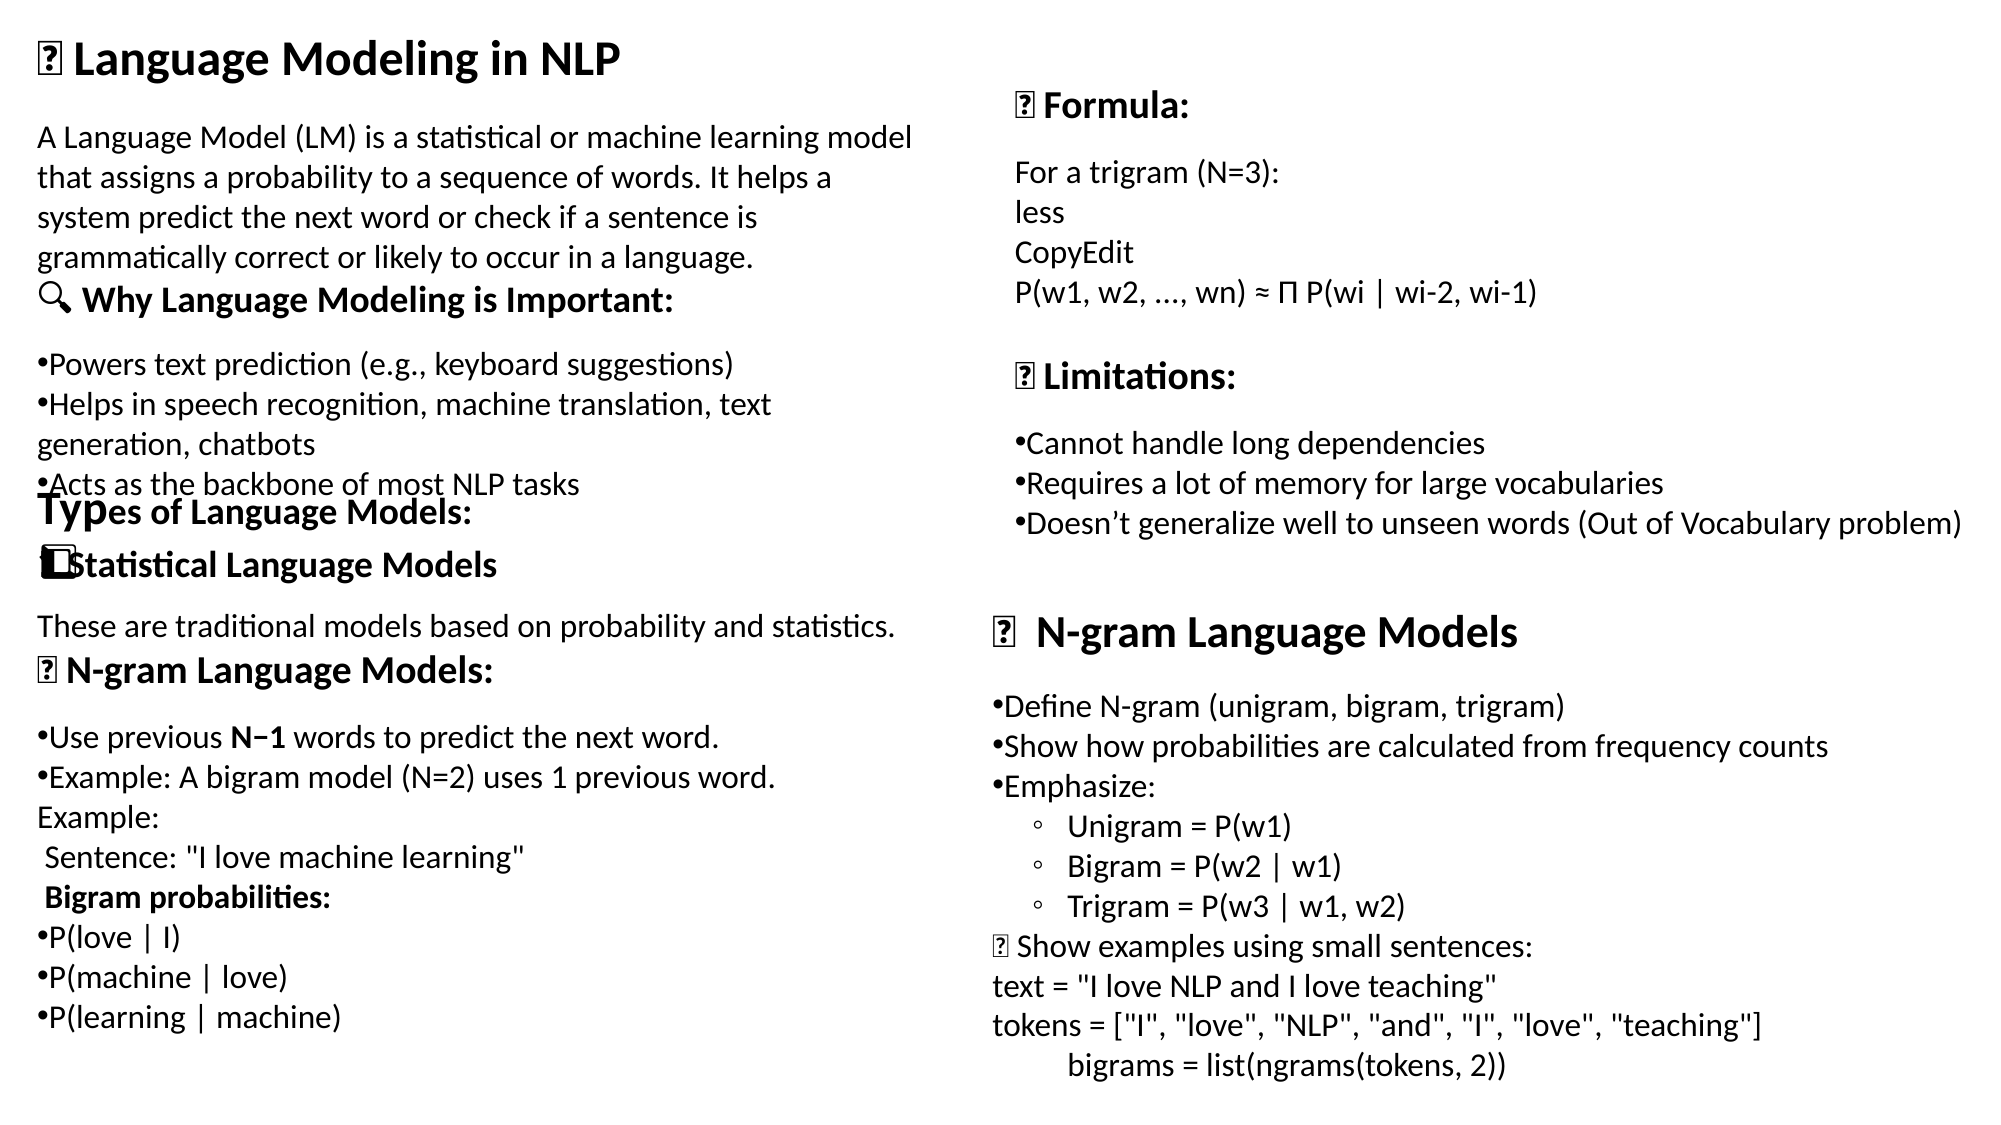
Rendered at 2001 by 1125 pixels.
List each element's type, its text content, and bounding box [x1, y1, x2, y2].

text_box 📘 Language Modeling in NLP A Language Model (LM) is a statistical or machine learning model that assigns a probability to a sequence of words. It helps a system predict the next word or check if a sentence is grammatically correct or likely to occur in a language. 🔍 Why Language Modeling is Important: Powers text prediction (e.g., keyboard suggestions) Helps in speech recognition, machine translation, text generation, chatbots Acts as the backbone of most NLP tasks Types of Language Models: 1️⃣ Statistical Language Models These are traditional models based on probability and statistics. 🔸 N-gram Language Models: Use previous N−1 words to predict the next word. Example: A bigram model (N=2) uses 1 previous word. Example: Sentence: "I love machine learning" Bigram probabilities: P(love | I) P(machine | love) P(learning | machine) [22, 17, 937, 1043]
text_box 📌 Formula: For a trigram (N=3): less CopyEdit P(w1, w2, ..., wn) ≈ Π P(wi | wi-2, wi-1) ✅ Limitations: Cannot handle long dependencies Requires a lot of memory for large vocabularies Doesn’t generalize well to unseen words (Out of Vocabulary problem) [999, 71, 2000, 549]
text_box ✅ N-gram Language Models Define N-gram (unigram, bigram, trigram) Show how probabilities are calculated from frequency counts Emphasize: Unigram = P(w1) Bigram = P(w2 | w1) Trigram = P(w3 | w1, w2) 📌 Show examples using small sentences: text = "I love NLP and I love teaching" tokens = ["I", "love", "NLP", "and", "I", "love", "teaching"] bigrams = list(ngrams(tokens, 2)) [977, 594, 1920, 1091]
